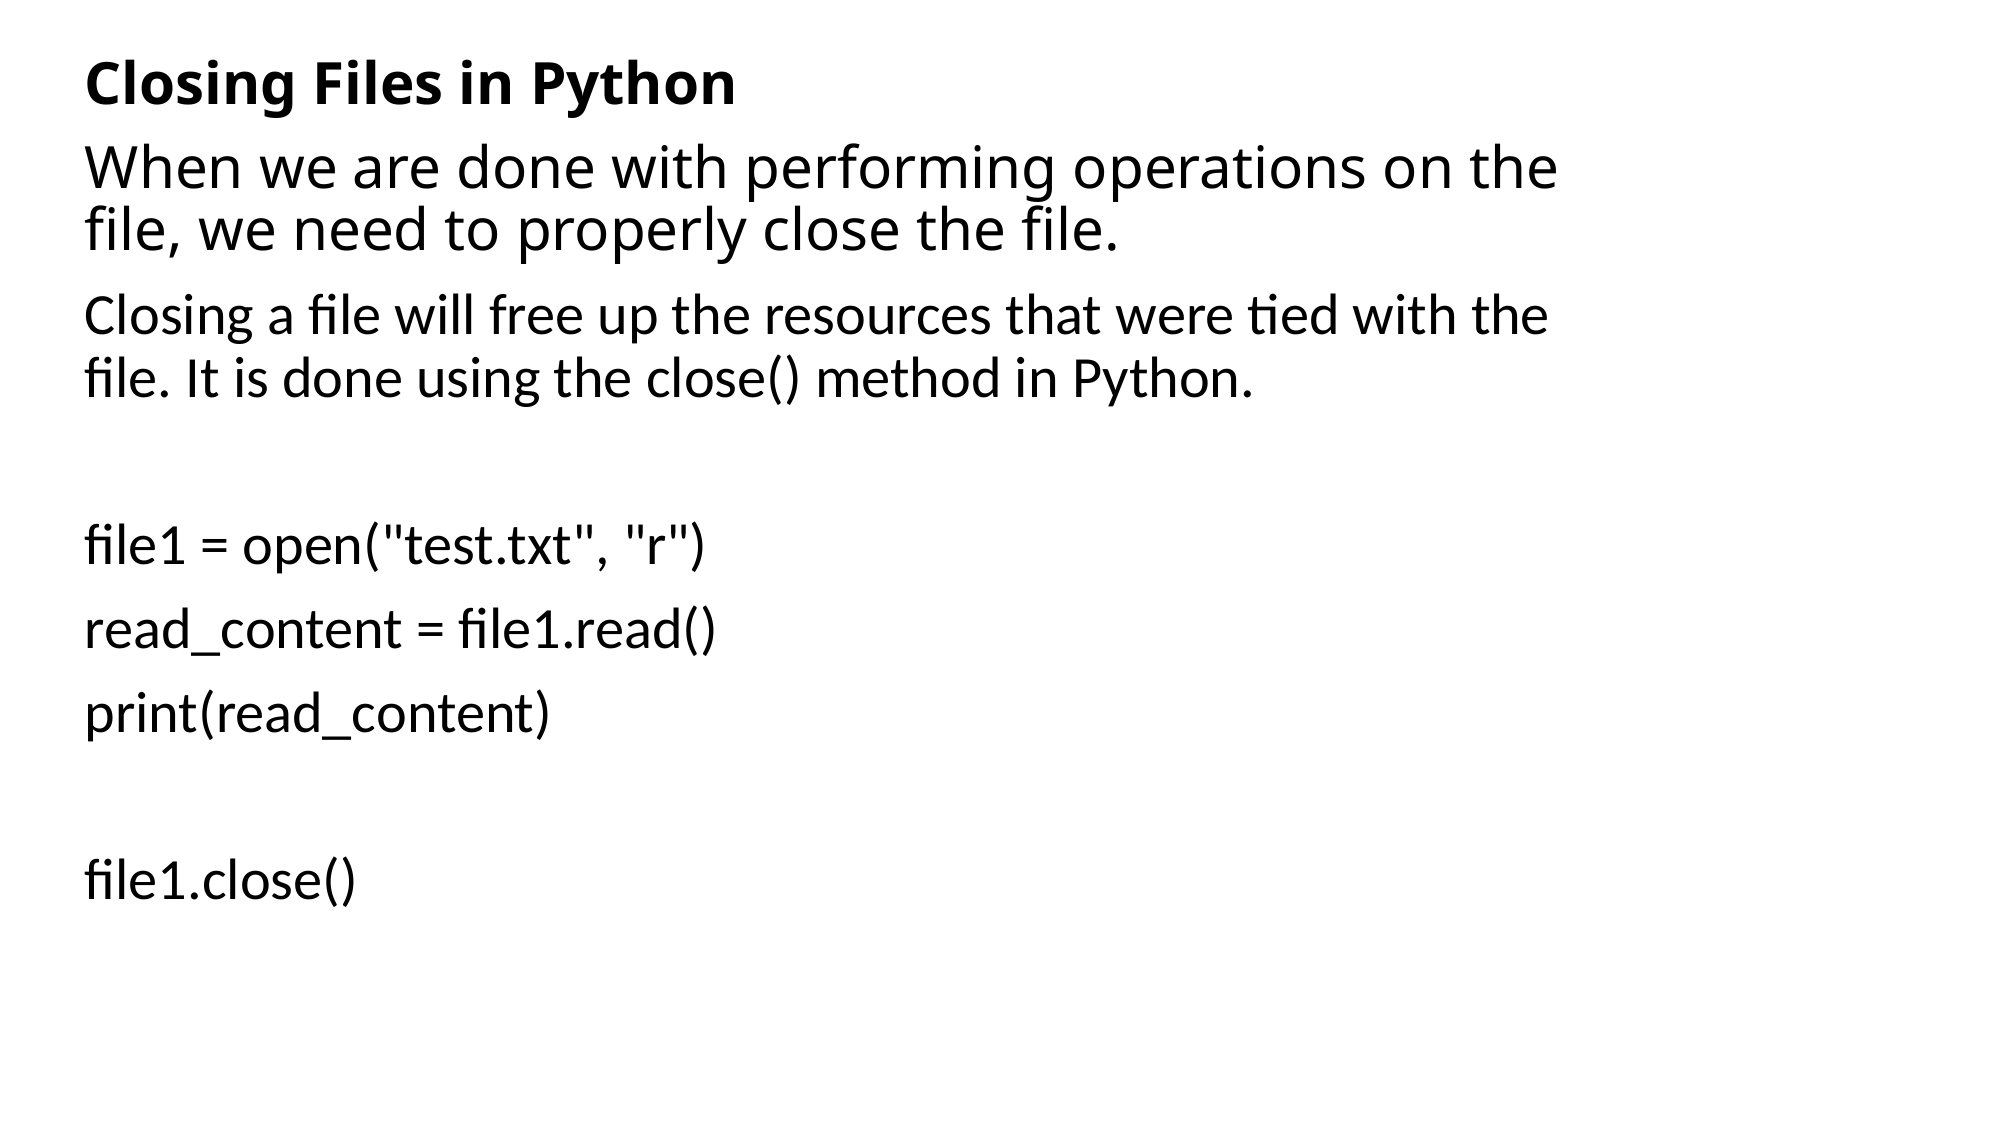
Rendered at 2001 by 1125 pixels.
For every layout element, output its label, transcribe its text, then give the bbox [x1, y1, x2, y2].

list Closing Files in Python When we are done with performing operations on the file, we need to properly close the file. Closing a file will free up the resources that were tied with the file. It is done using the close() method in Python. file1 = open("test.txt", "r") read_content = file1.read() print(read_content) file1.close() [69, 46, 1649, 1025]
